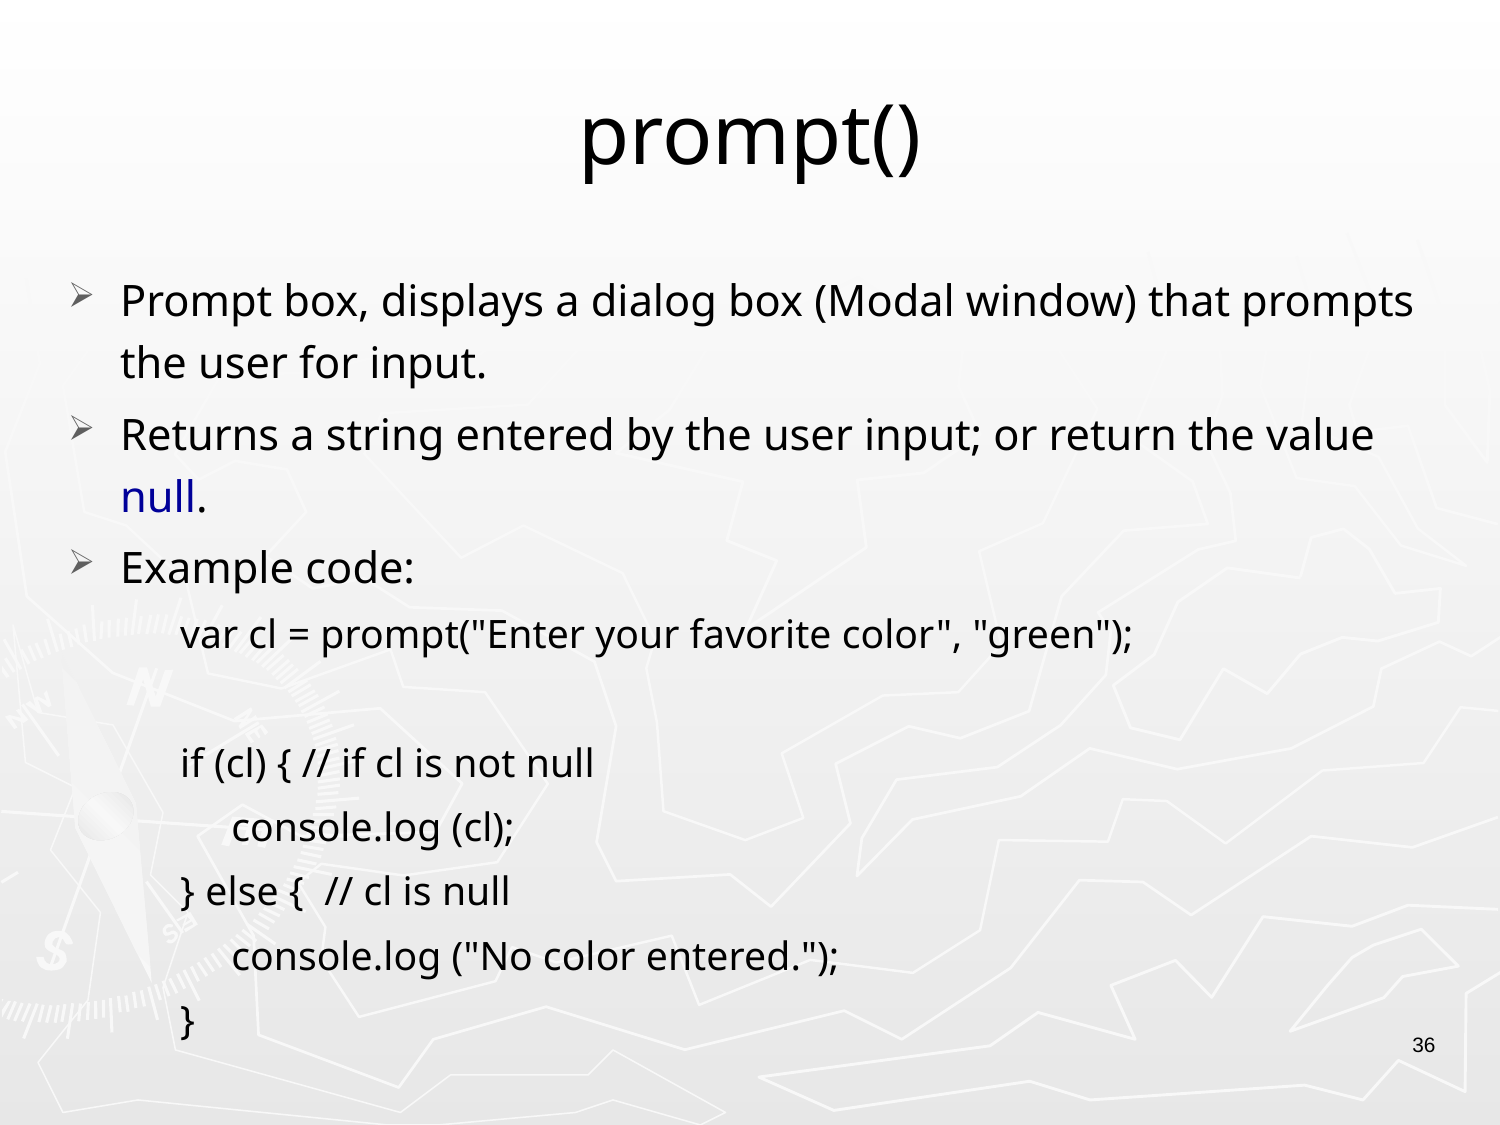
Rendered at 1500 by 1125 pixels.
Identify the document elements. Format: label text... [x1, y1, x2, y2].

title prompt() [49, 37, 1451, 225]
list Prompt box, displays a dialog box (Modal window) that prompts the user for input. Returns a string entered by the user input; or return the value null. Example code: var cl = prompt("Enter your favorite color", "green"); if (cl) { // if cl is not null console.log (cl); } else { // cl is null console.log ("No color entered."); } [53, 255, 1455, 1053]
slide_number 36 [1074, 1024, 1451, 1103]
